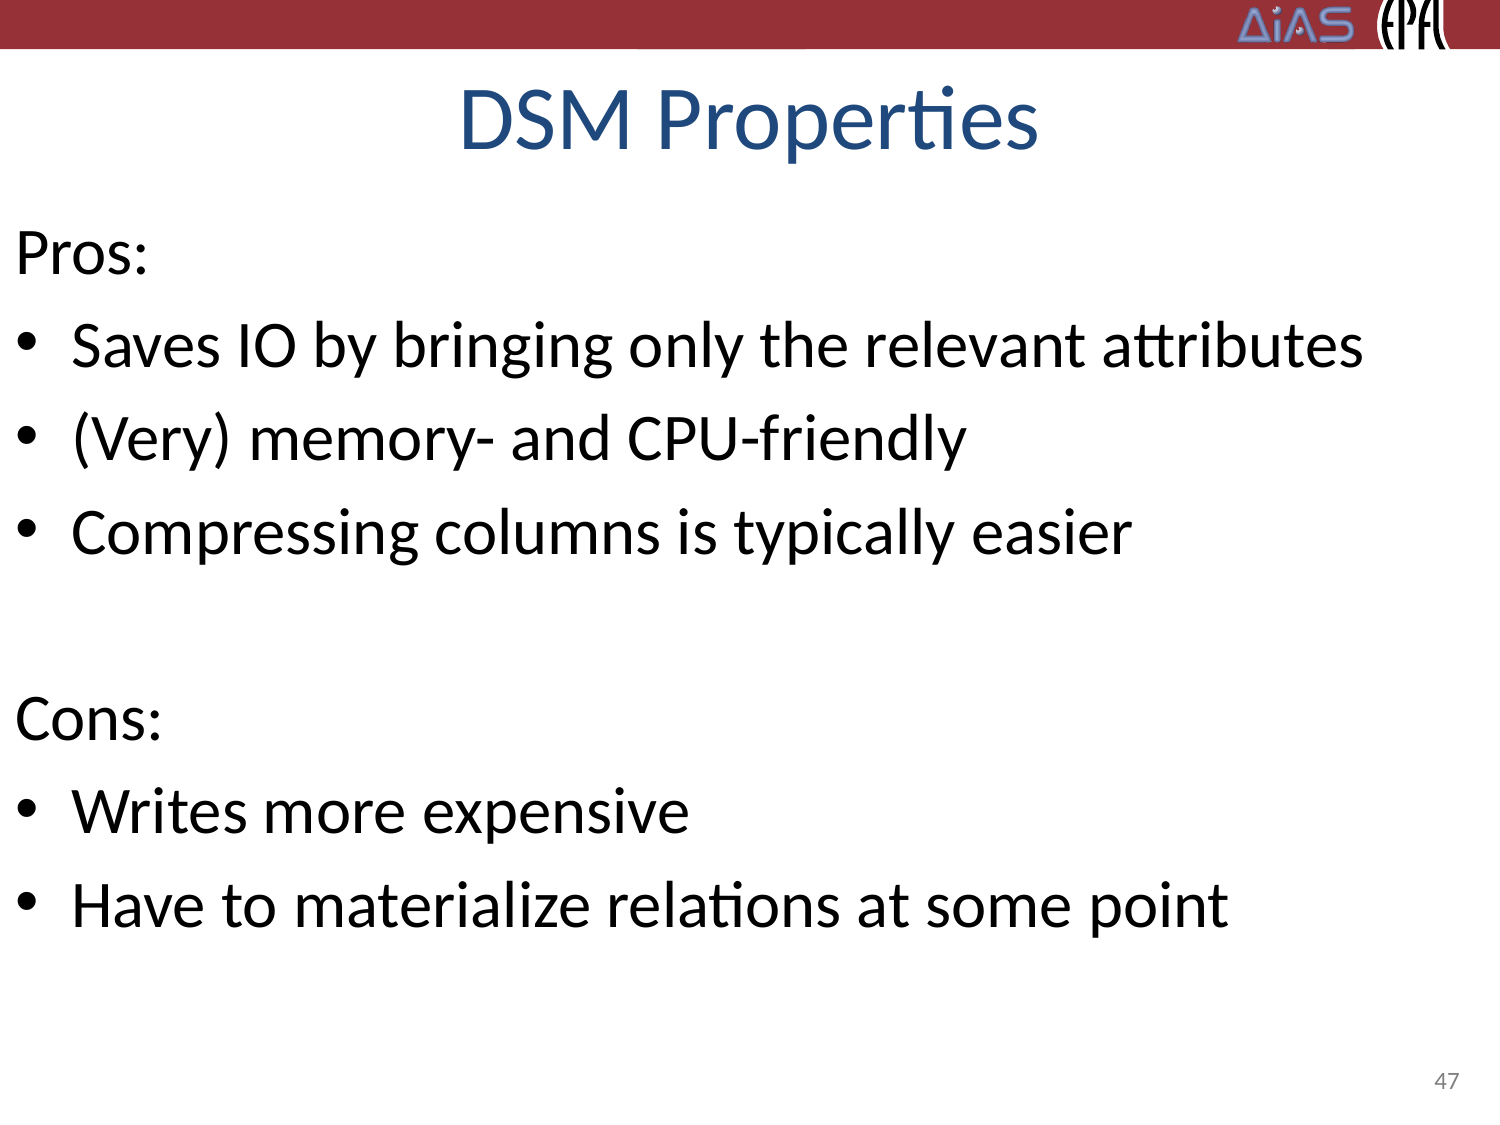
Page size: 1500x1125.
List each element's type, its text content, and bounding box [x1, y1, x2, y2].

list Pros: Saves IO by bringing only the relevant attributes (Very) memory- and CPU-friendly Compressing columns is typically easier Cons: Writes more expensive Have to materialize relations at some point [0, 199, 1500, 1006]
picture [1234, 3, 1357, 44]
slide_number 47 [1074, 1024, 1476, 1103]
title DSM Properties [74, 44, 1426, 176]
